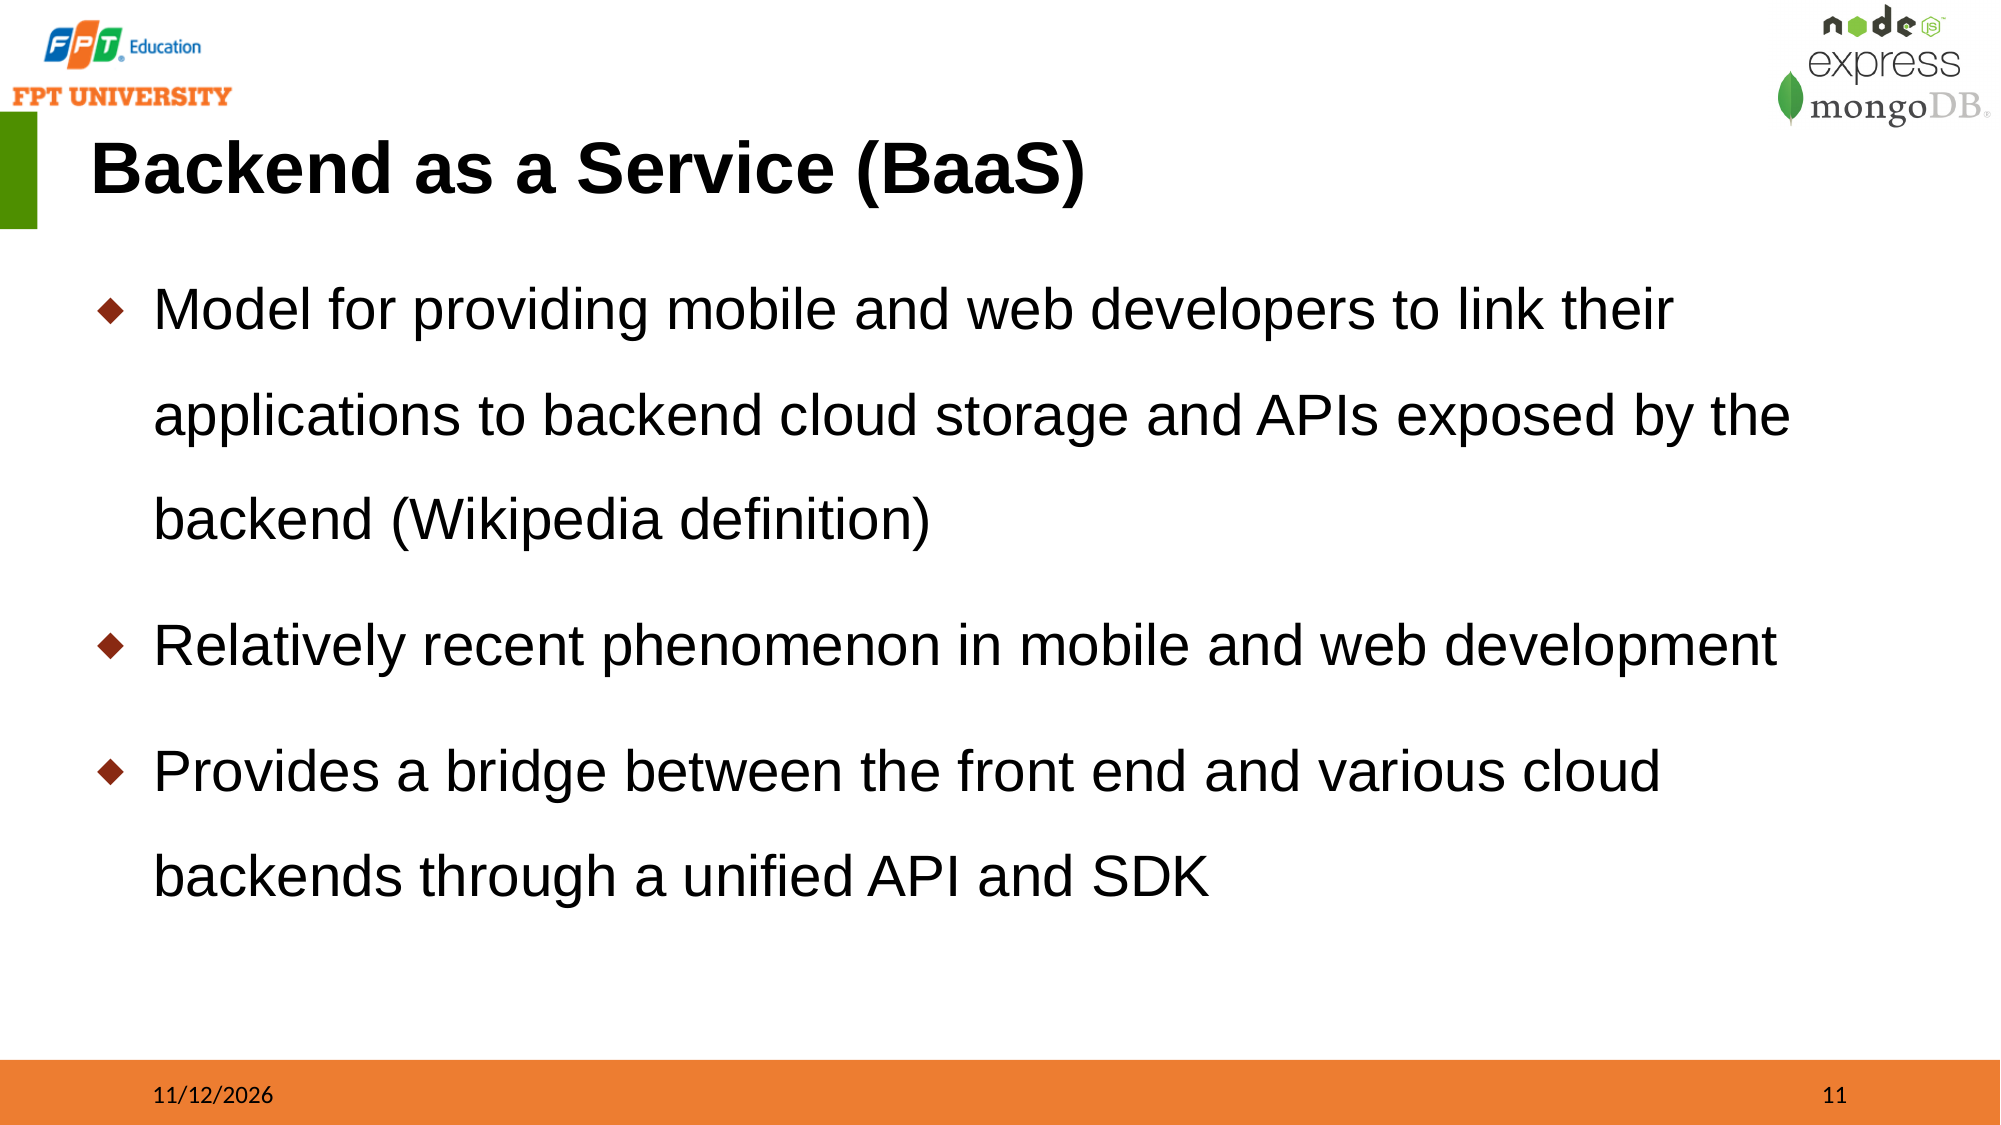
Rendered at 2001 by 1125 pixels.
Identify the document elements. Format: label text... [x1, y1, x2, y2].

picture [4, 3, 241, 111]
list Model for providing mobile and web developers to link their applications to backend cloud storage and APIs exposed by the backend (Wikipedia definition) Relatively recent phenomenon in mobile and web development Provides a bridge between the front end and various cloud backends through a unified API and SDK [82, 229, 1916, 1047]
title Backend as a Service (BaaS) [37, 111, 1978, 230]
picture [1768, 0, 2000, 130]
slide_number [137, 1063, 588, 1124]
slide_number 11 [1412, 1063, 1863, 1124]
